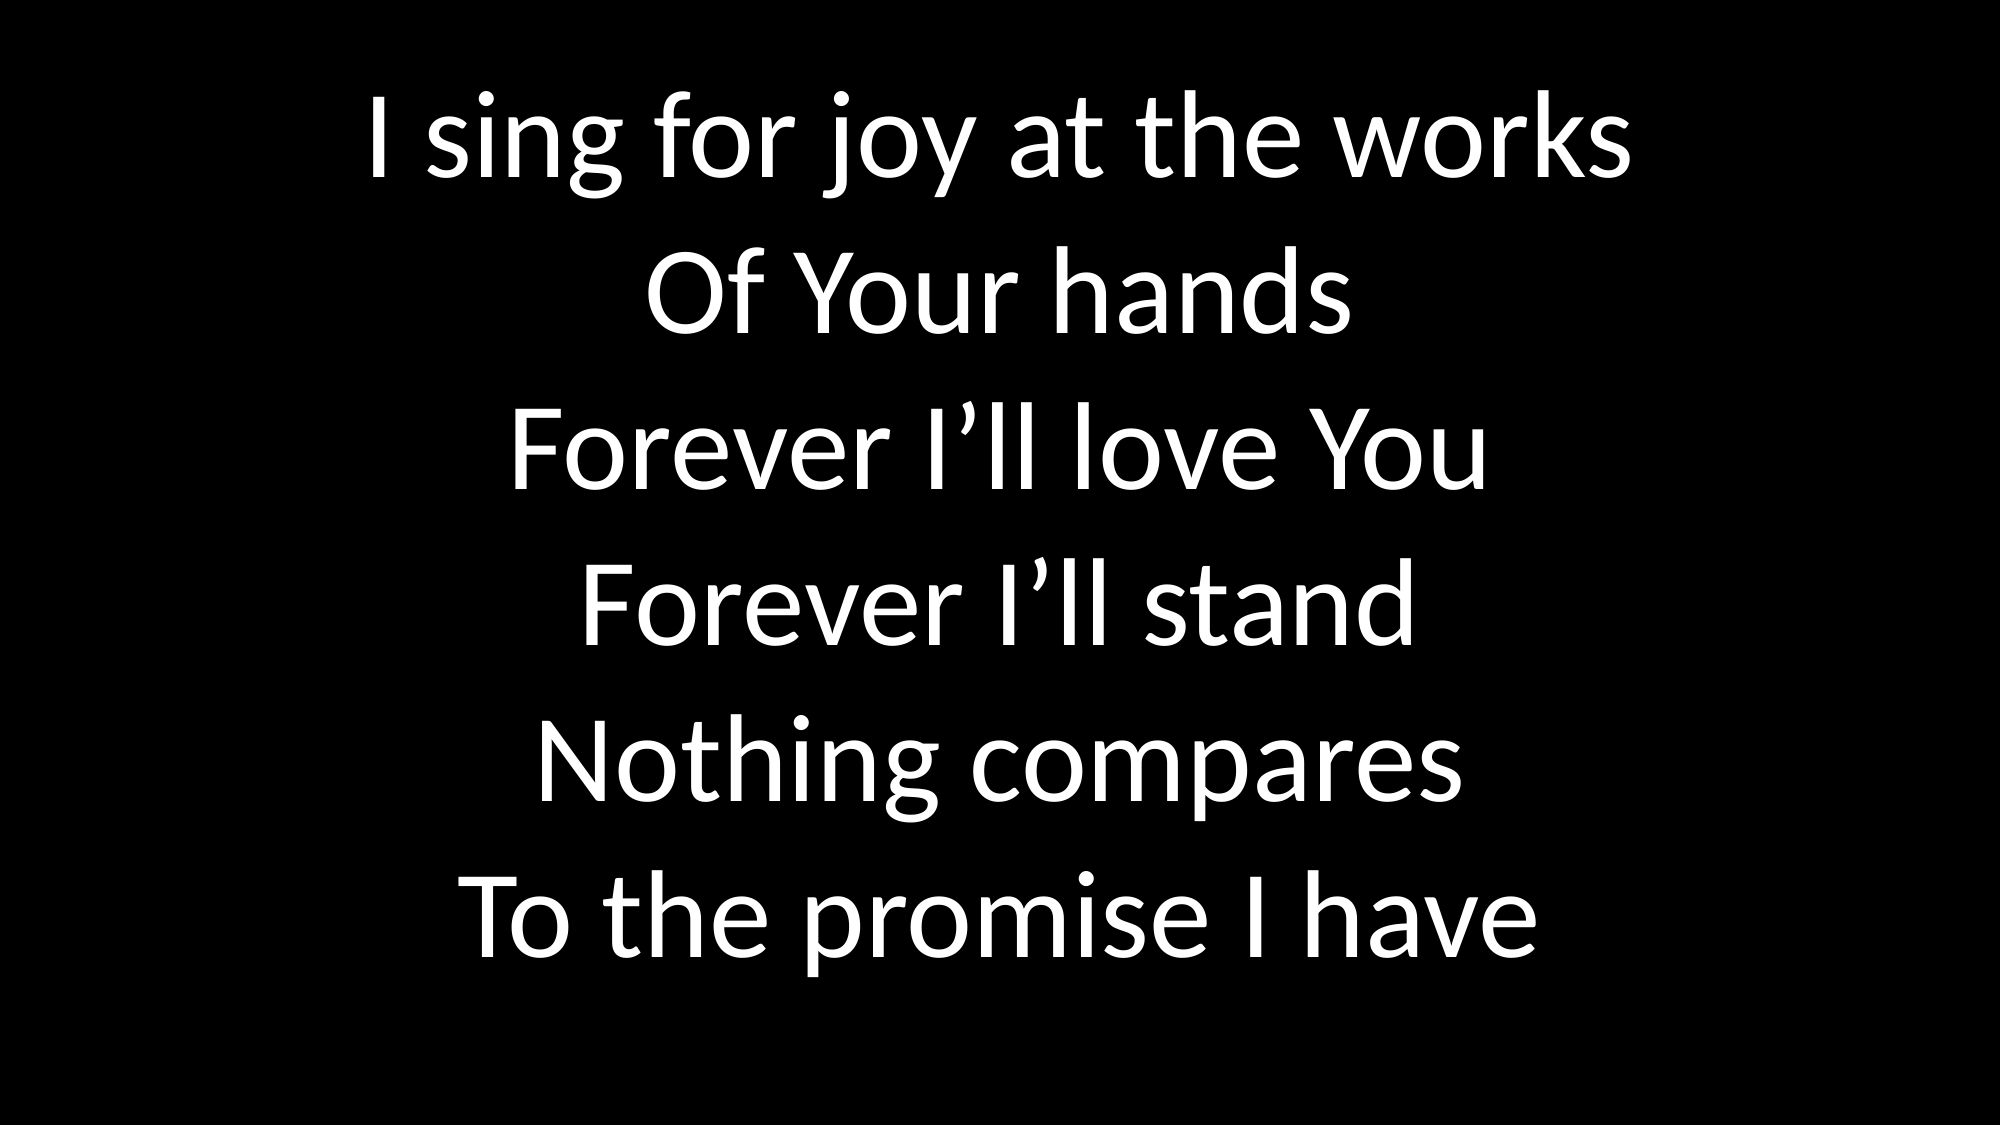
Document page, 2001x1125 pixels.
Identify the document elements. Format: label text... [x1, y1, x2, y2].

subtitle I sing for joy at the works Of Your hands Forever I’ll love You Forever I’ll stand Nothing compares To the promise I have [48, 62, 1952, 992]
